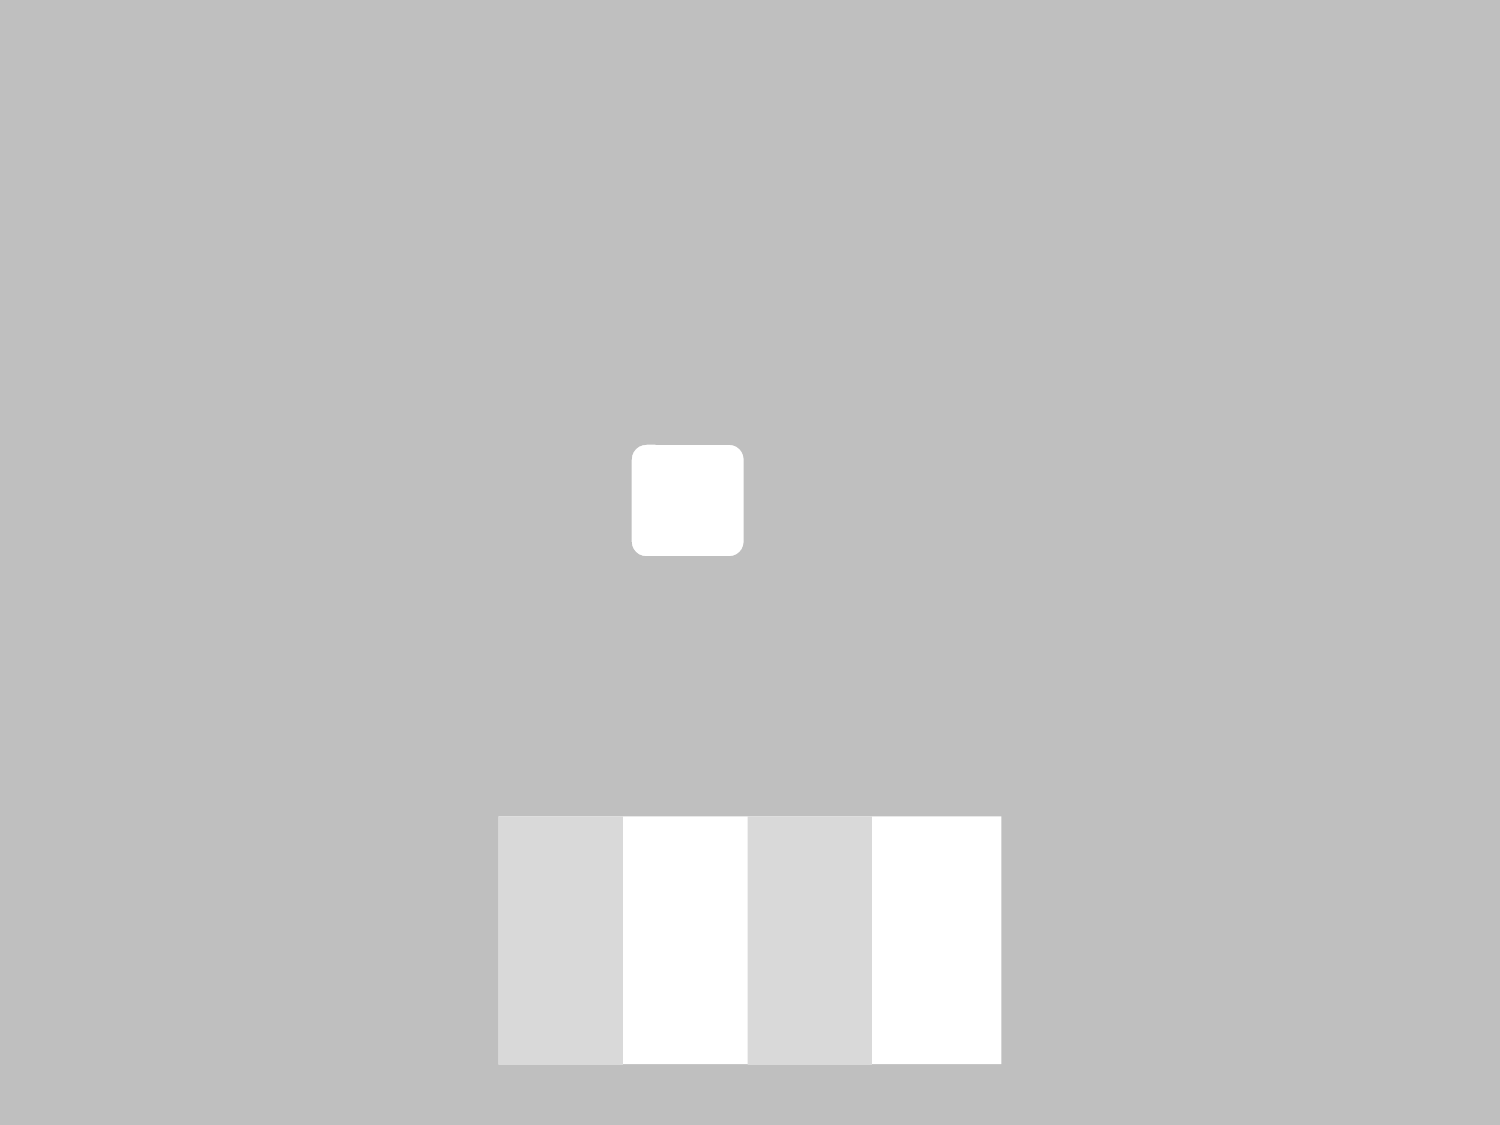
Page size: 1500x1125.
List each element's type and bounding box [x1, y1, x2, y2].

text_box [498, 816, 1002, 1066]
text_box [623, 436, 753, 565]
